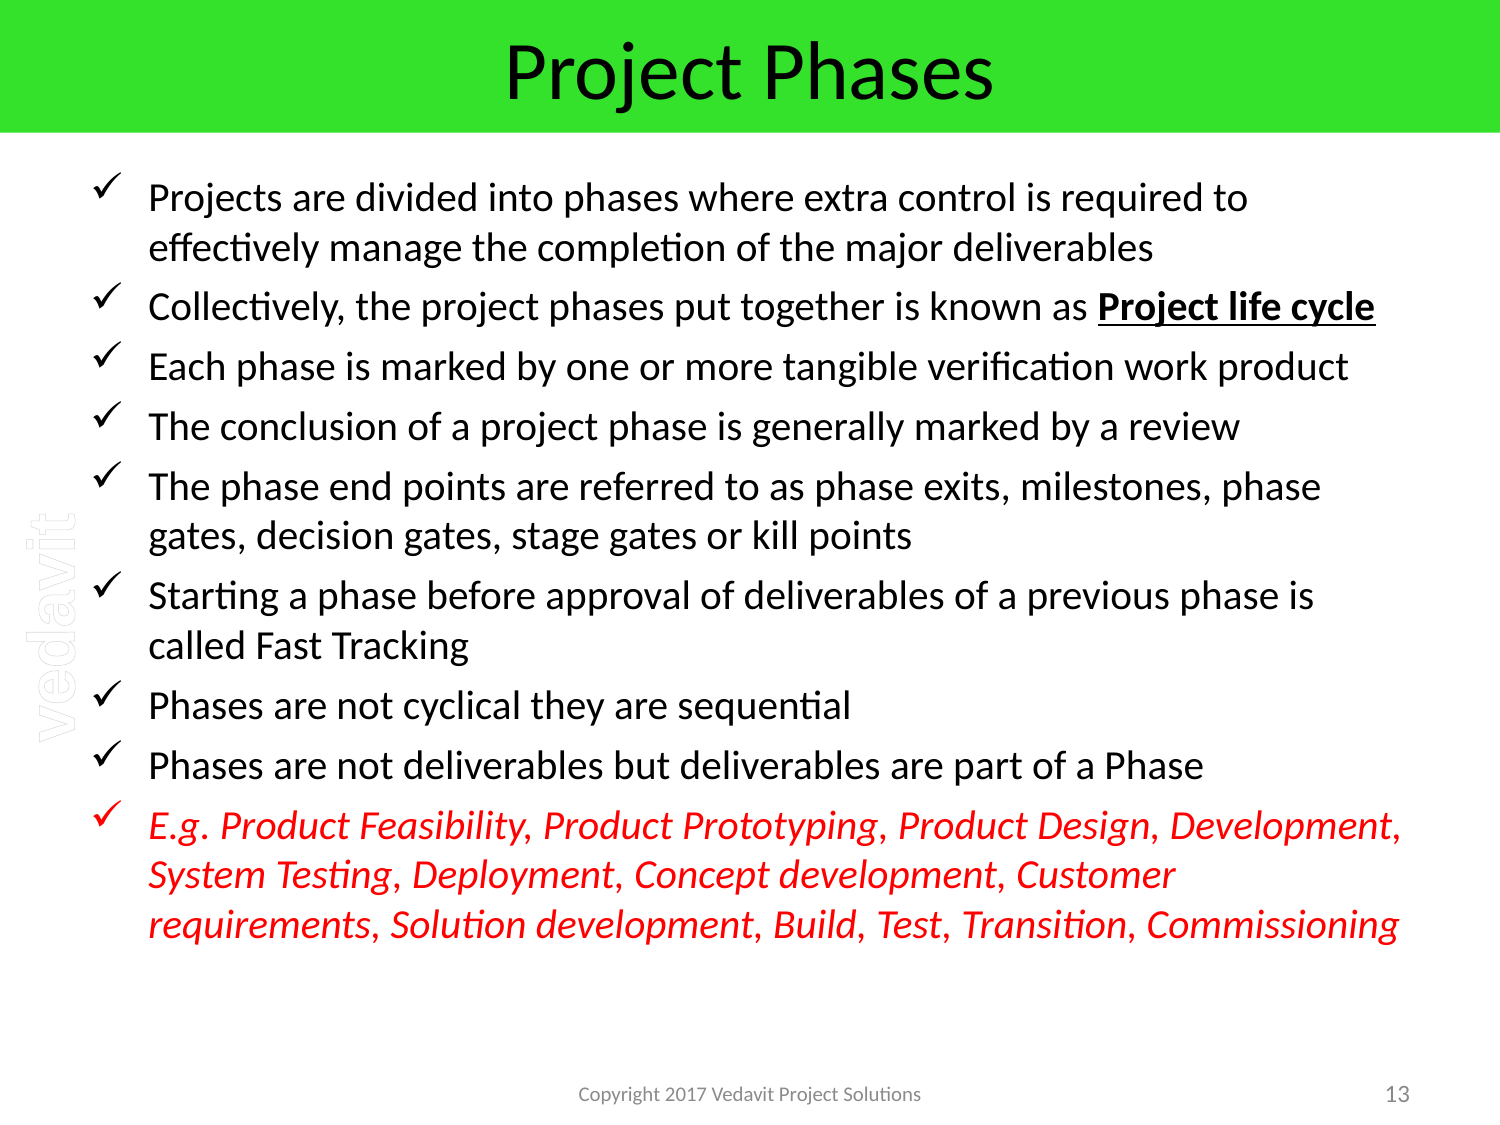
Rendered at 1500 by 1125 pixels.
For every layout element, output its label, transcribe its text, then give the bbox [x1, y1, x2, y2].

footer Copyright 2017 Vedavit Project Solutions [512, 1062, 988, 1123]
list Projects are divided into phases where extra control is required to effectively manage the completion of the major deliverables Collectively, the project phases put together is known as Project life cycle Each phase is marked by one or more tangible verification work product The conclusion of a project phase is generally marked by a review The phase end points are referred to as phase exits, milestones, phase gates, decision gates, stage gates or kill points Starting a phase before approval of deliverables of a previous phase is called Fast Tracking Phases are not cyclical they are sequential Phases are not deliverables but deliverables are part of a Phase E.g. Product Feasibility, Product Prototyping, Product Design, Development, System Testing, Deployment, Concept development, Customer requirements, Solution development, Build, Test, Transition, Commissioning [75, 162, 1425, 1000]
slide_number 13 [1074, 1062, 1425, 1123]
title Project Phases [0, 0, 1500, 133]
text_box [74, 162, 1425, 1005]
